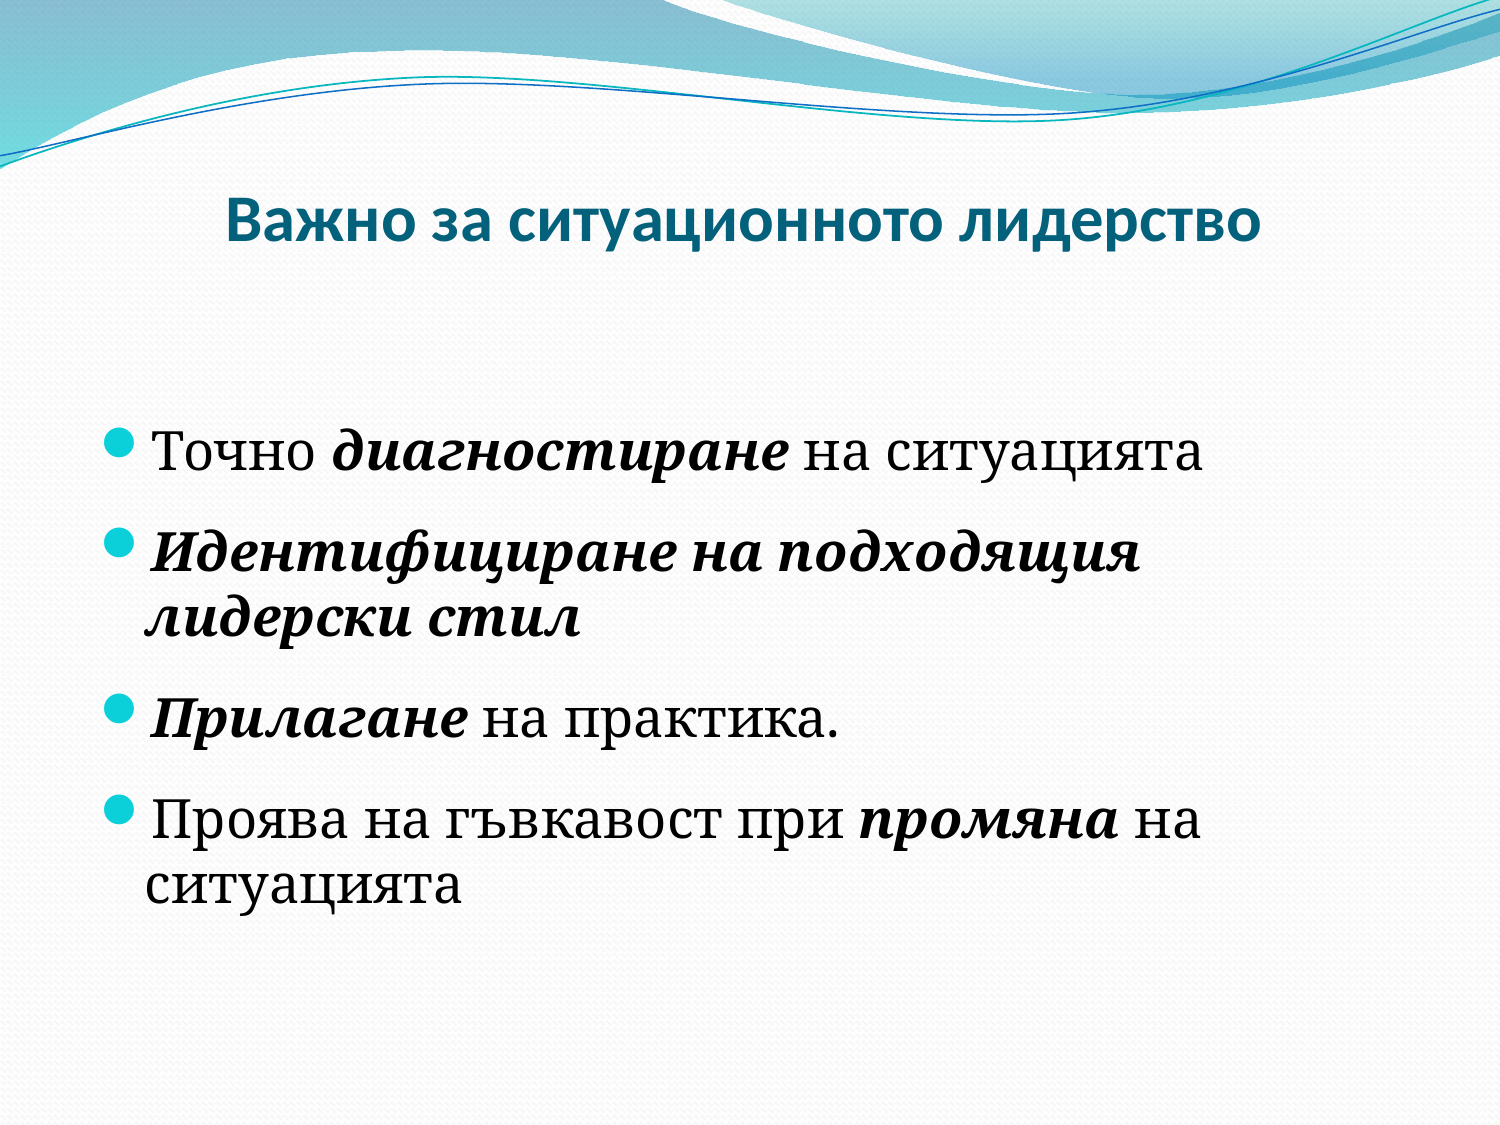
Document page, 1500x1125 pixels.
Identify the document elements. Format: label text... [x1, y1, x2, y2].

title Важно за ситуационното лидерство [69, 160, 1420, 255]
list Точно диагностиране на ситуацията Идентифициране на подходящия лидерски стил Прилагане на практика. Проява на гъвкавост при промяна на ситуацията [85, 408, 1404, 1079]
